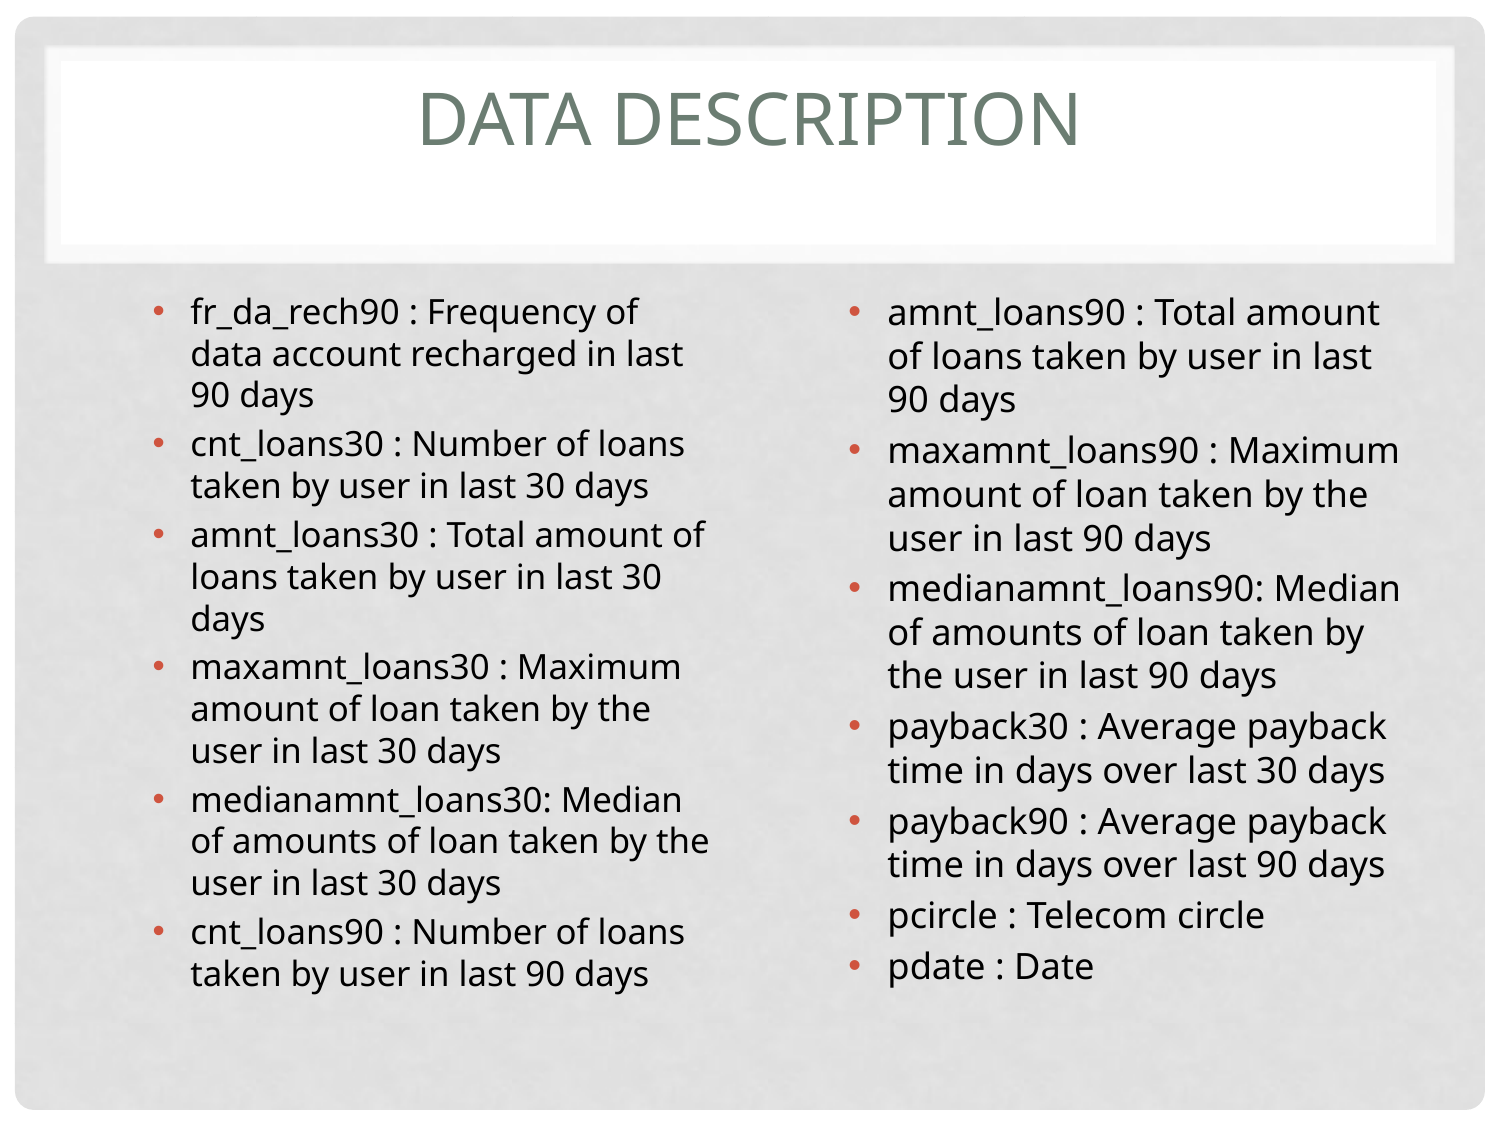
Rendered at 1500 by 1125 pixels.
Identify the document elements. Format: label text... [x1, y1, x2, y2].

title Data Description [75, 45, 1425, 188]
list fr_da_rech90 : Frequency of data account recharged in last 90 days cnt_loans30 : Number of loans taken by user in last 30 days amnt_loans30 : Total amount of loans taken by user in last 30 days maxamnt_loans30 : Maximum amount of loan taken by the user in last 30 days medianamnt_loans30: Median of amounts of loan taken by the user in last 30 days cnt_loans90 : Number of loans taken by user in last 90 days [69, 281, 733, 1005]
list amnt_loans90 : Total amount of loans taken by user in last 90 days maxamnt_loans90 : Maximum amount of loan taken by the user in last 90 days medianamnt_loans90: Median of amounts of loan taken by the user in last 90 days payback30 : Average payback time in days over last 30 days payback90 : Average payback time in days over last 90 days pcircle : Telecom circle pdate : Date [762, 281, 1425, 1005]
